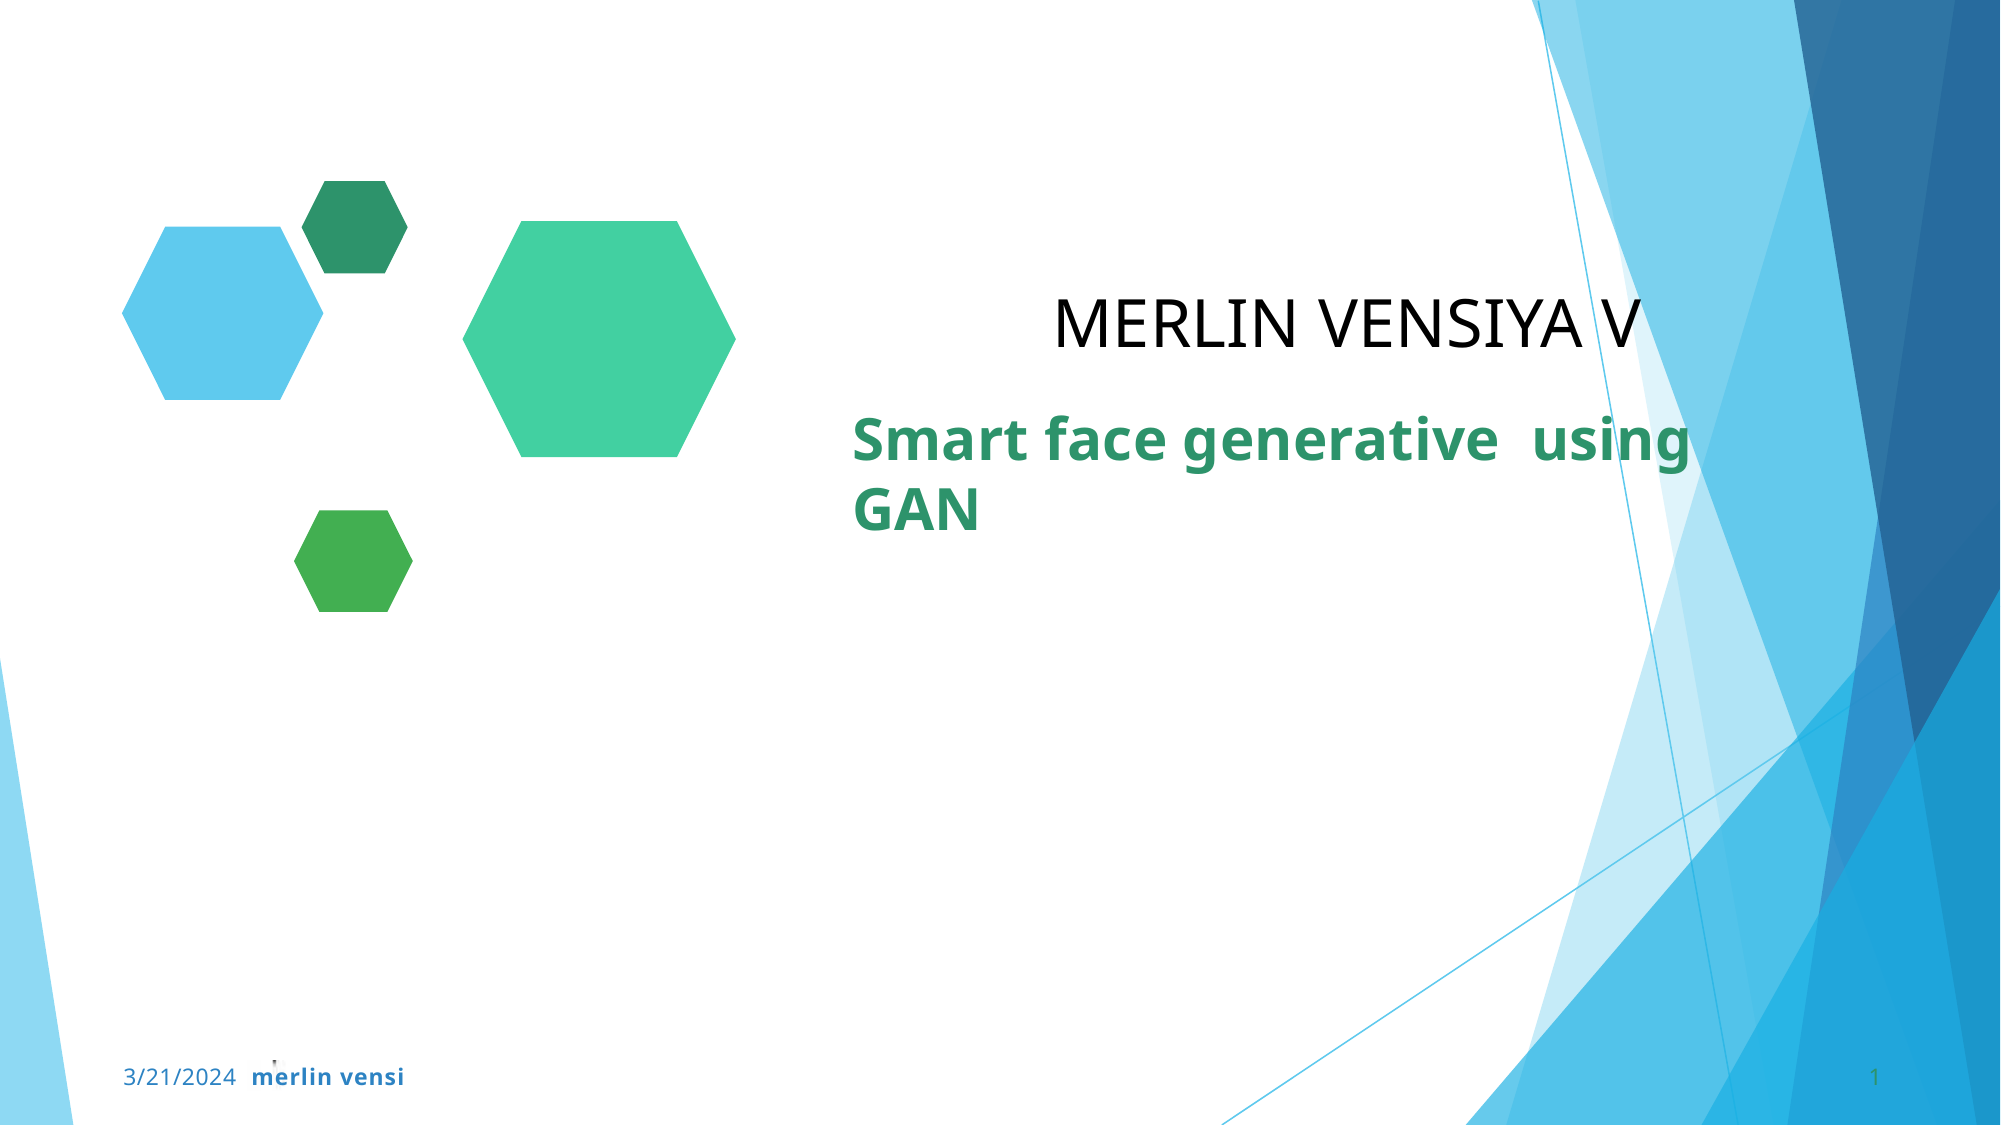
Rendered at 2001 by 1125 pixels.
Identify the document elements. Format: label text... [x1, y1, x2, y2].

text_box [121, 180, 408, 401]
picture [110, 1060, 463, 1094]
text_box Smart face generative using GAN [849, 399, 1825, 542]
slide_number 1 [1862, 1061, 1888, 1125]
text_box [462, 221, 706, 458]
title MERLIN VENSIYA V [525, 278, 1701, 469]
text_box [294, 510, 413, 612]
